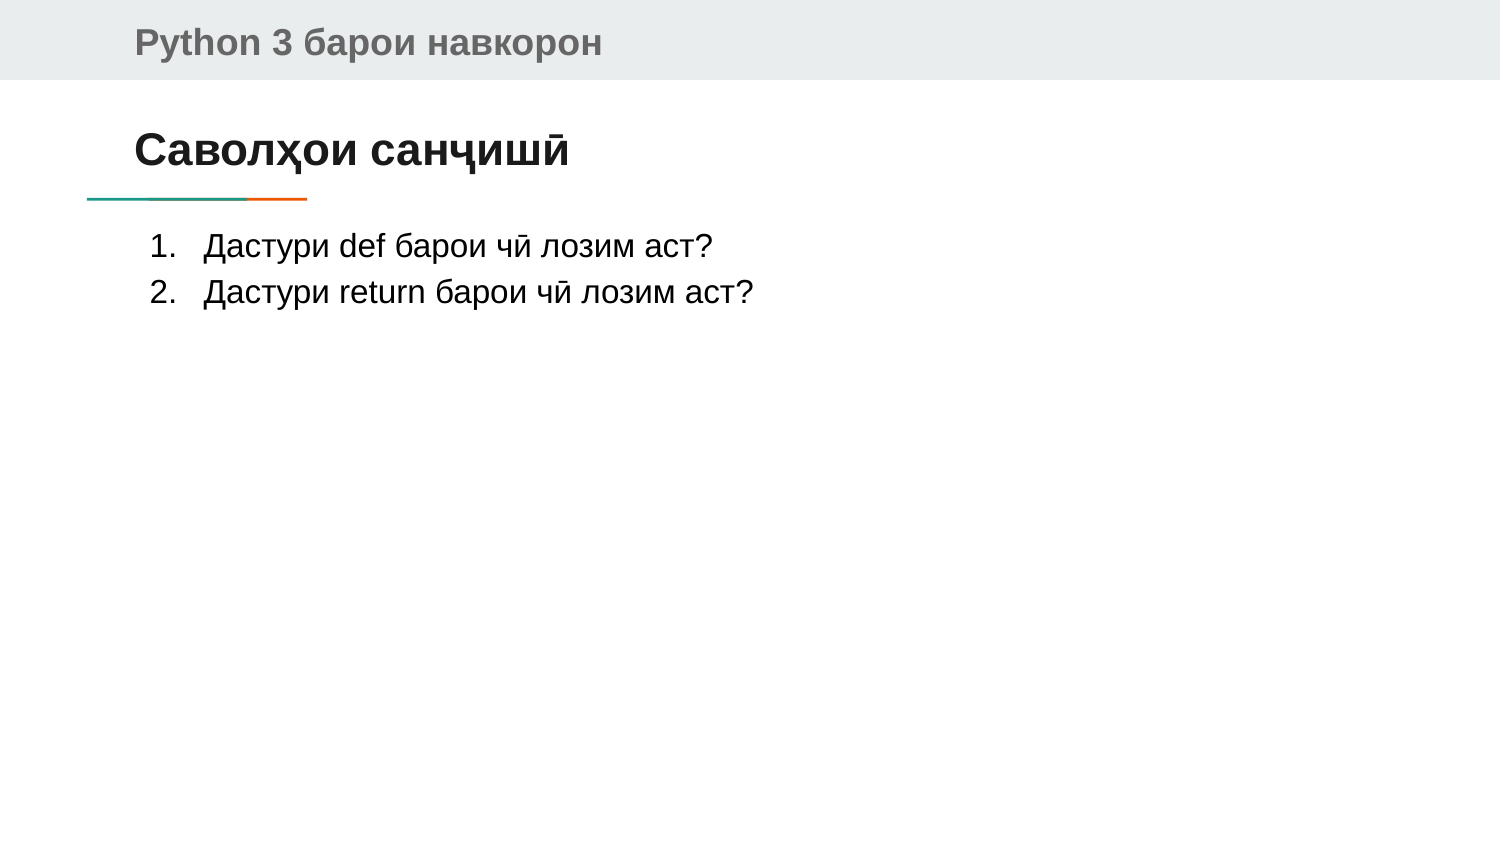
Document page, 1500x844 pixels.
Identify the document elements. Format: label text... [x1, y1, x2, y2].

title Саволҳои санҷишӣ [119, 104, 1381, 193]
text_box Дастури def барои чӣ лозим аст? Дастури return барои чӣ лозим аст? [113, 203, 1357, 325]
